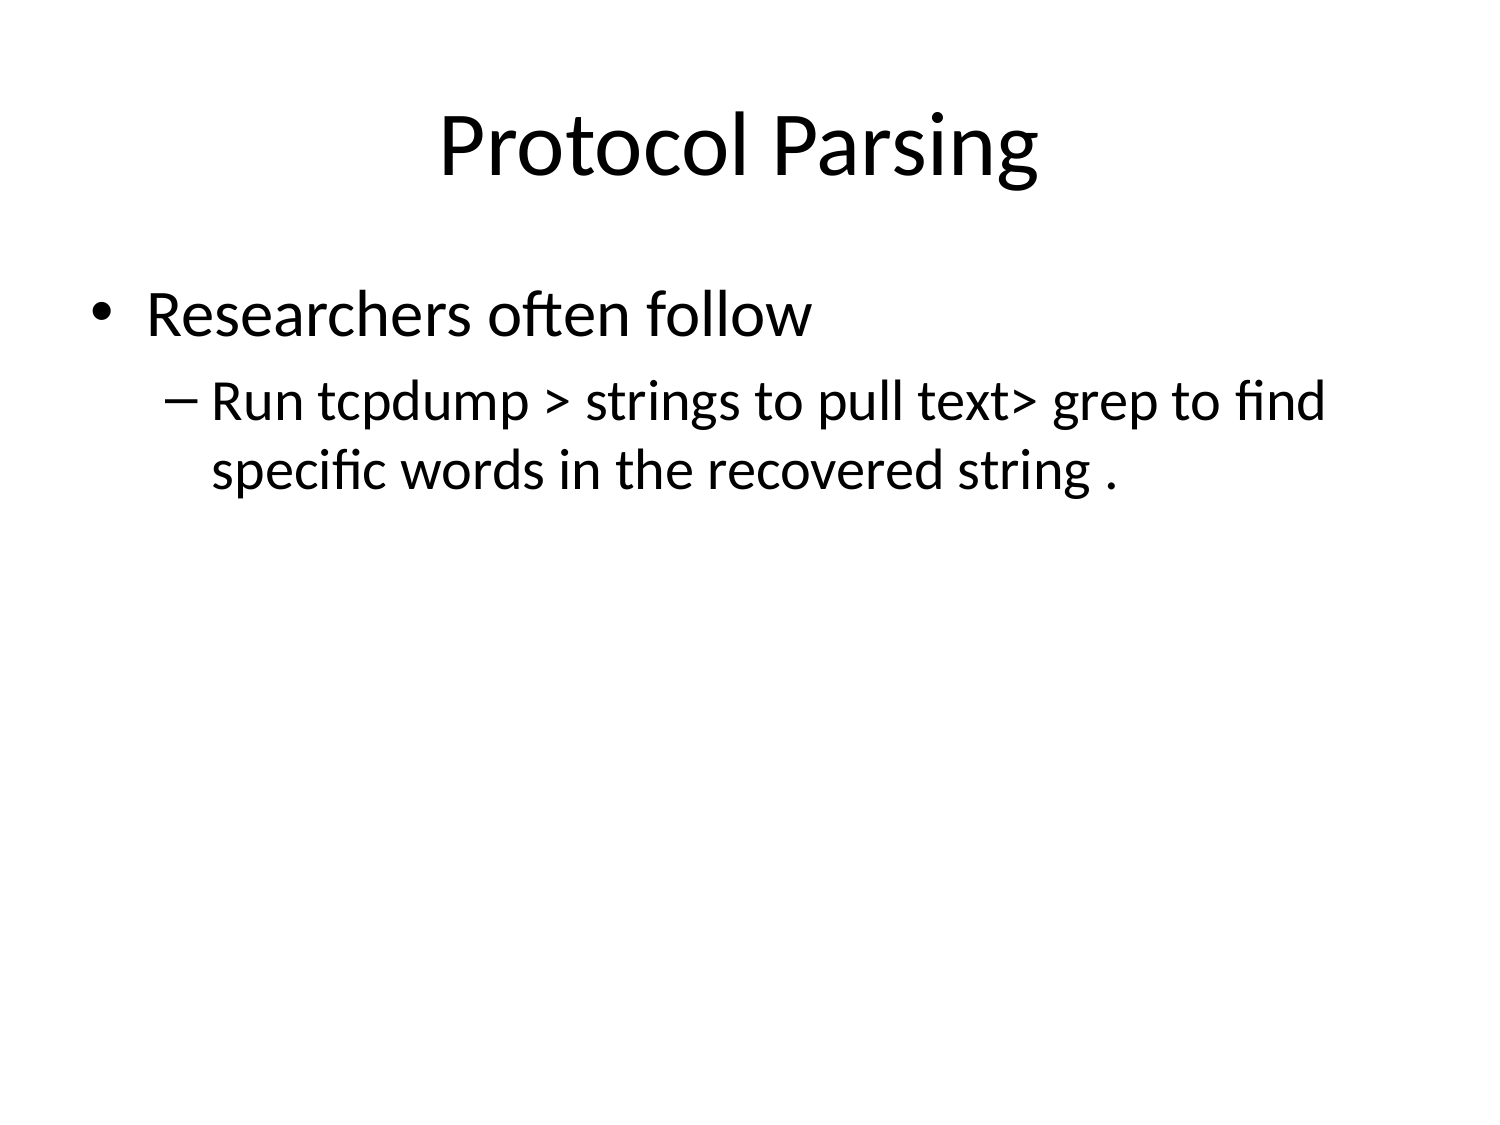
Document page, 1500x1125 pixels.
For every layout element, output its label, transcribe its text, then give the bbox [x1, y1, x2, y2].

title Protocol Parsing [75, 45, 1425, 233]
list Researchers often follow Run tcpdump > strings to pull text> grep to find specific words in the recovered string . [75, 262, 1425, 1005]
